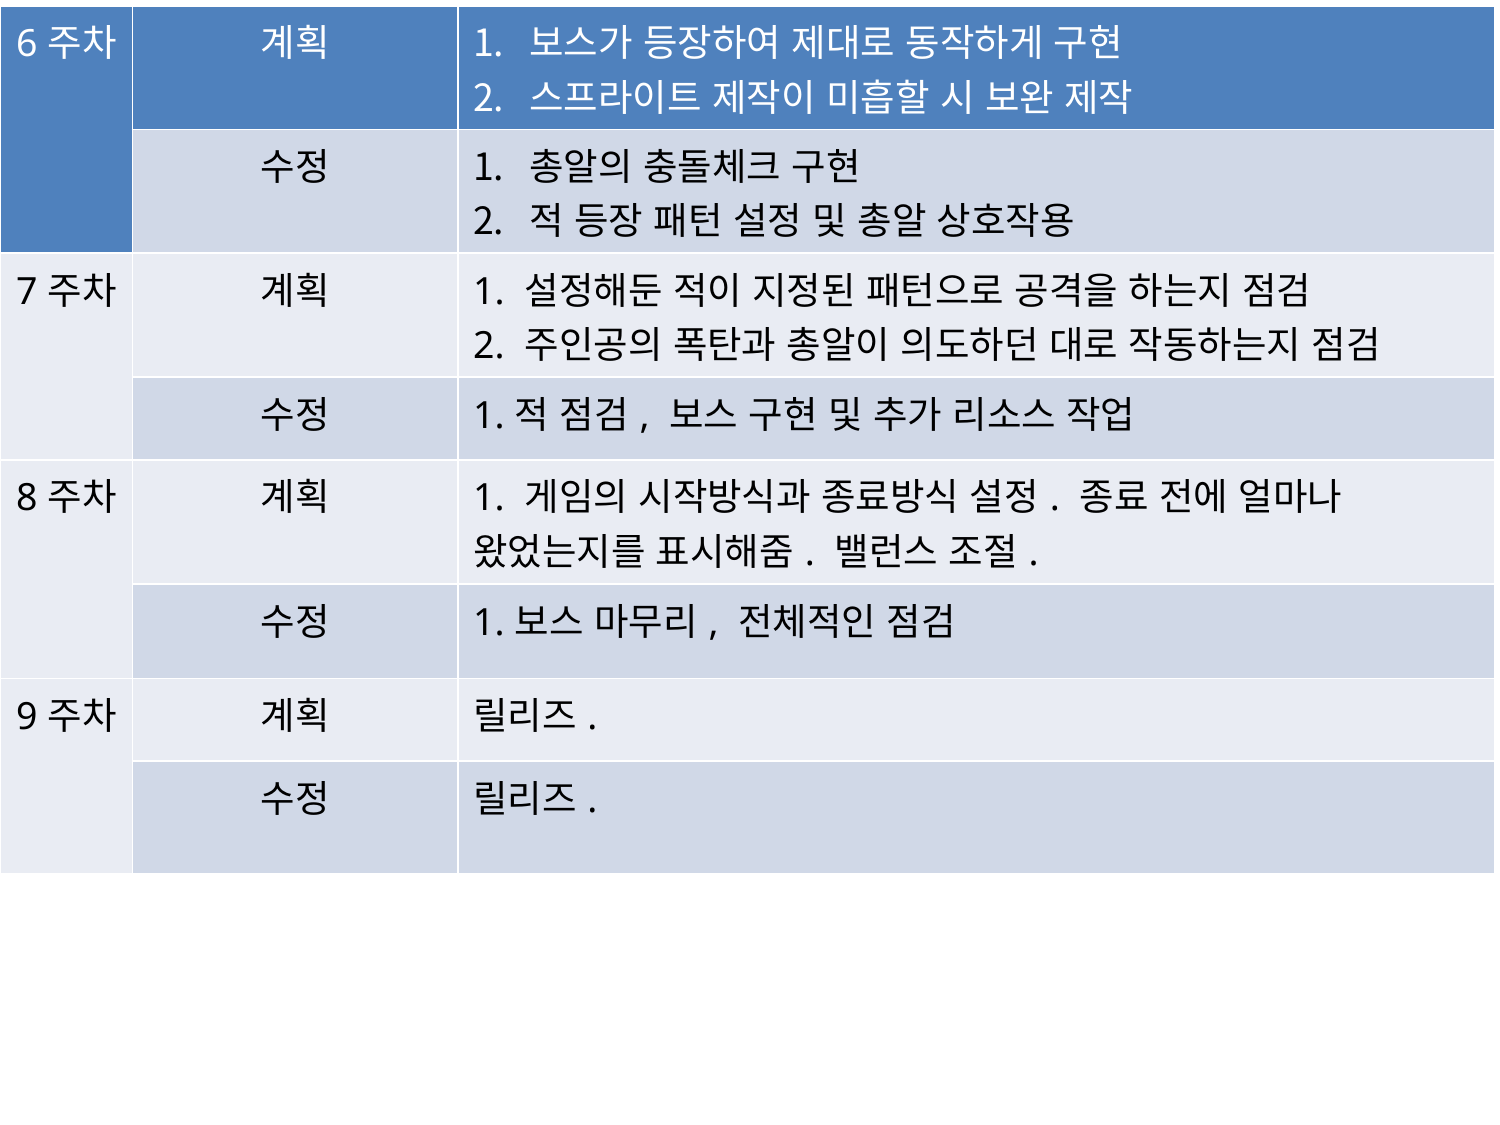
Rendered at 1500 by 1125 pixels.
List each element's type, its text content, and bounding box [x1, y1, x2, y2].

table_header 6주차 [1, 7, 132, 252]
table_cell 1.적 점검, 보스 구현 및 추가 리소스 작업 [459, 378, 1494, 459]
table_cell 7주차 [1, 254, 132, 459]
table_cell 1.보스 마무리, 전체적인 점검 [459, 585, 1494, 678]
table_cell 릴리즈. [459, 762, 1494, 873]
table_header 계획 [133, 7, 457, 129]
table_cell 계획 [133, 254, 457, 376]
table_cell 계획 [133, 679, 457, 760]
table_cell 1. 게임의 시작방식과 종료방식 설정. 종료 전에 얼마나 왔었는지를 표시해줌. 밸런스 조절. [459, 461, 1494, 583]
table_cell 수정 [133, 130, 457, 252]
table_cell 릴리즈. [459, 679, 1494, 760]
table_cell 총알의 충돌체크 구현 적 등장 패턴 설정 및 총알 상호작용 [459, 130, 1494, 252]
table_cell 1. 설정해둔 적이 지정된 패턴으로 공격을 하는지 점검 2. 주인공의 폭탄과 총알이 의도하던 대로 작동하는지 점검 [459, 254, 1494, 376]
table_cell 수정 [133, 762, 457, 873]
table_cell 수정 [133, 378, 457, 459]
table_cell 계획 [133, 461, 457, 583]
table_cell 8주차 [1, 461, 132, 678]
table_cell 9주차 [1, 679, 132, 873]
table_header 보스가 등장하여 제대로 동작하게 구현 스프라이트 제작이 미흡할 시 보완 제작 [459, 7, 1494, 129]
table_cell 수정 [133, 585, 457, 678]
